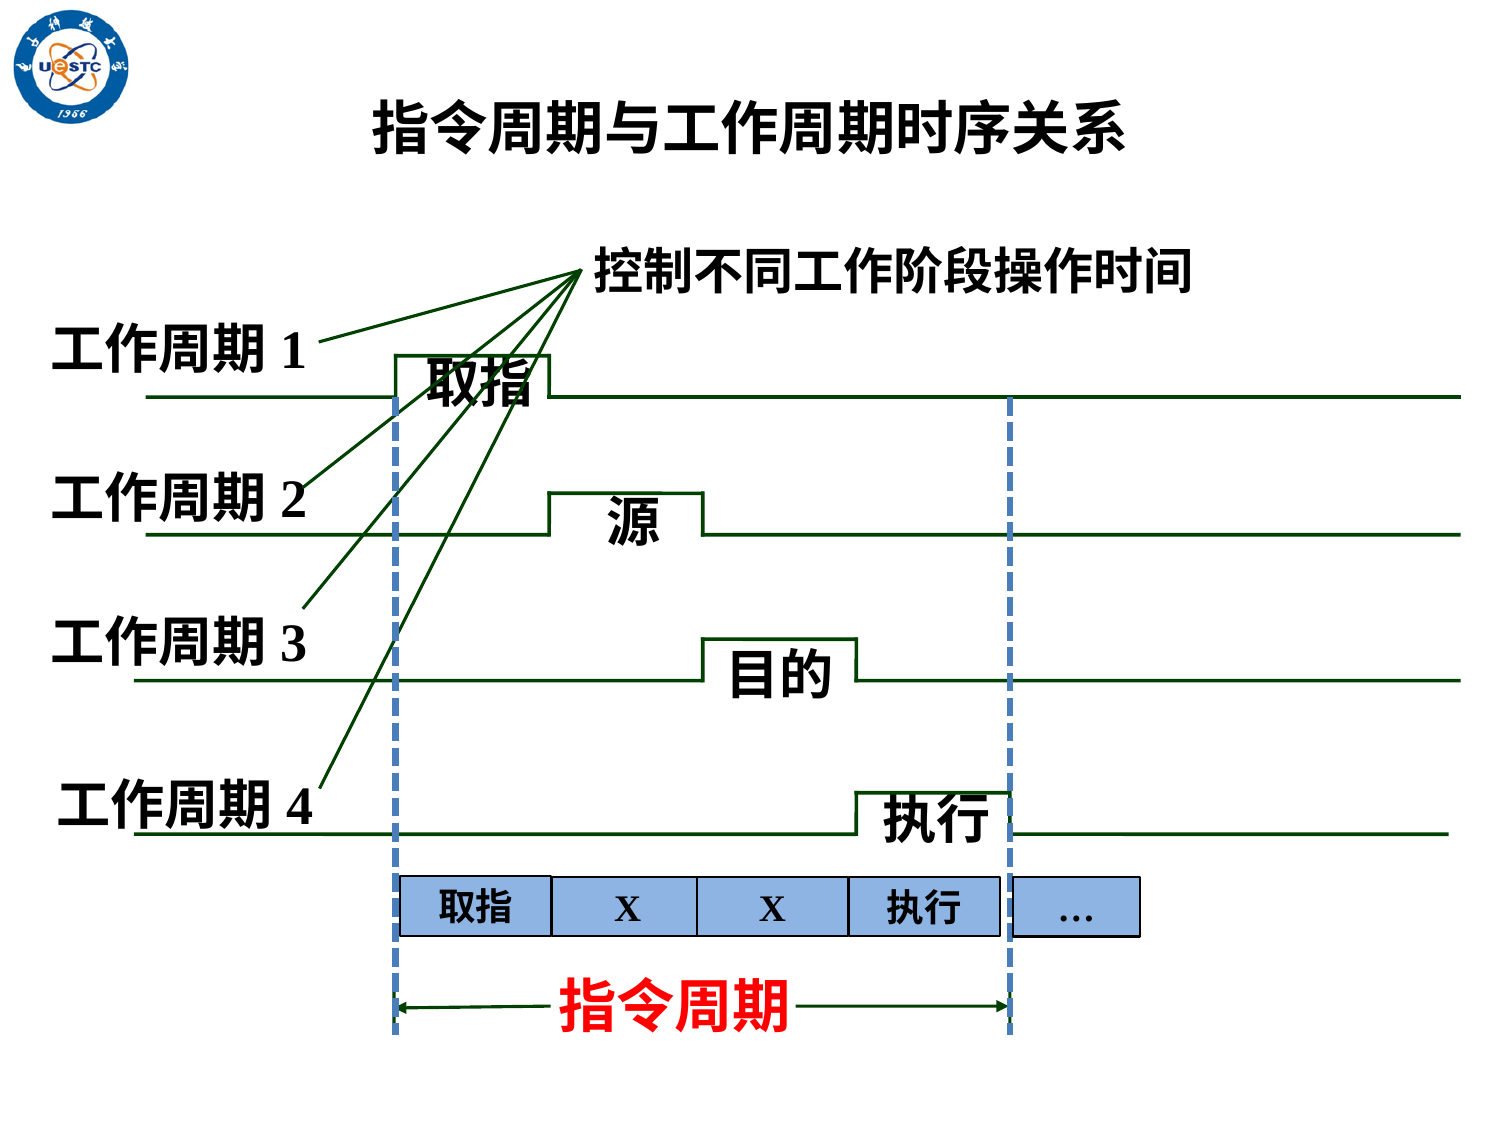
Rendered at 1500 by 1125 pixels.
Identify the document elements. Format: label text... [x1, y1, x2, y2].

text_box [35, 455, 298, 561]
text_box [1233, 306, 1459, 421]
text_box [393, 961, 1011, 1047]
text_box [400, 875, 1140, 938]
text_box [35, 306, 298, 421]
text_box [41, 762, 391, 858]
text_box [35, 600, 298, 714]
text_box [1233, 455, 1459, 561]
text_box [1015, 762, 1448, 858]
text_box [303, 231, 1229, 788]
text_box 指令周期与工作周期时序关系 [356, 83, 1144, 169]
picture [6, 8, 136, 126]
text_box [1233, 600, 1459, 714]
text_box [399, 796, 1005, 858]
